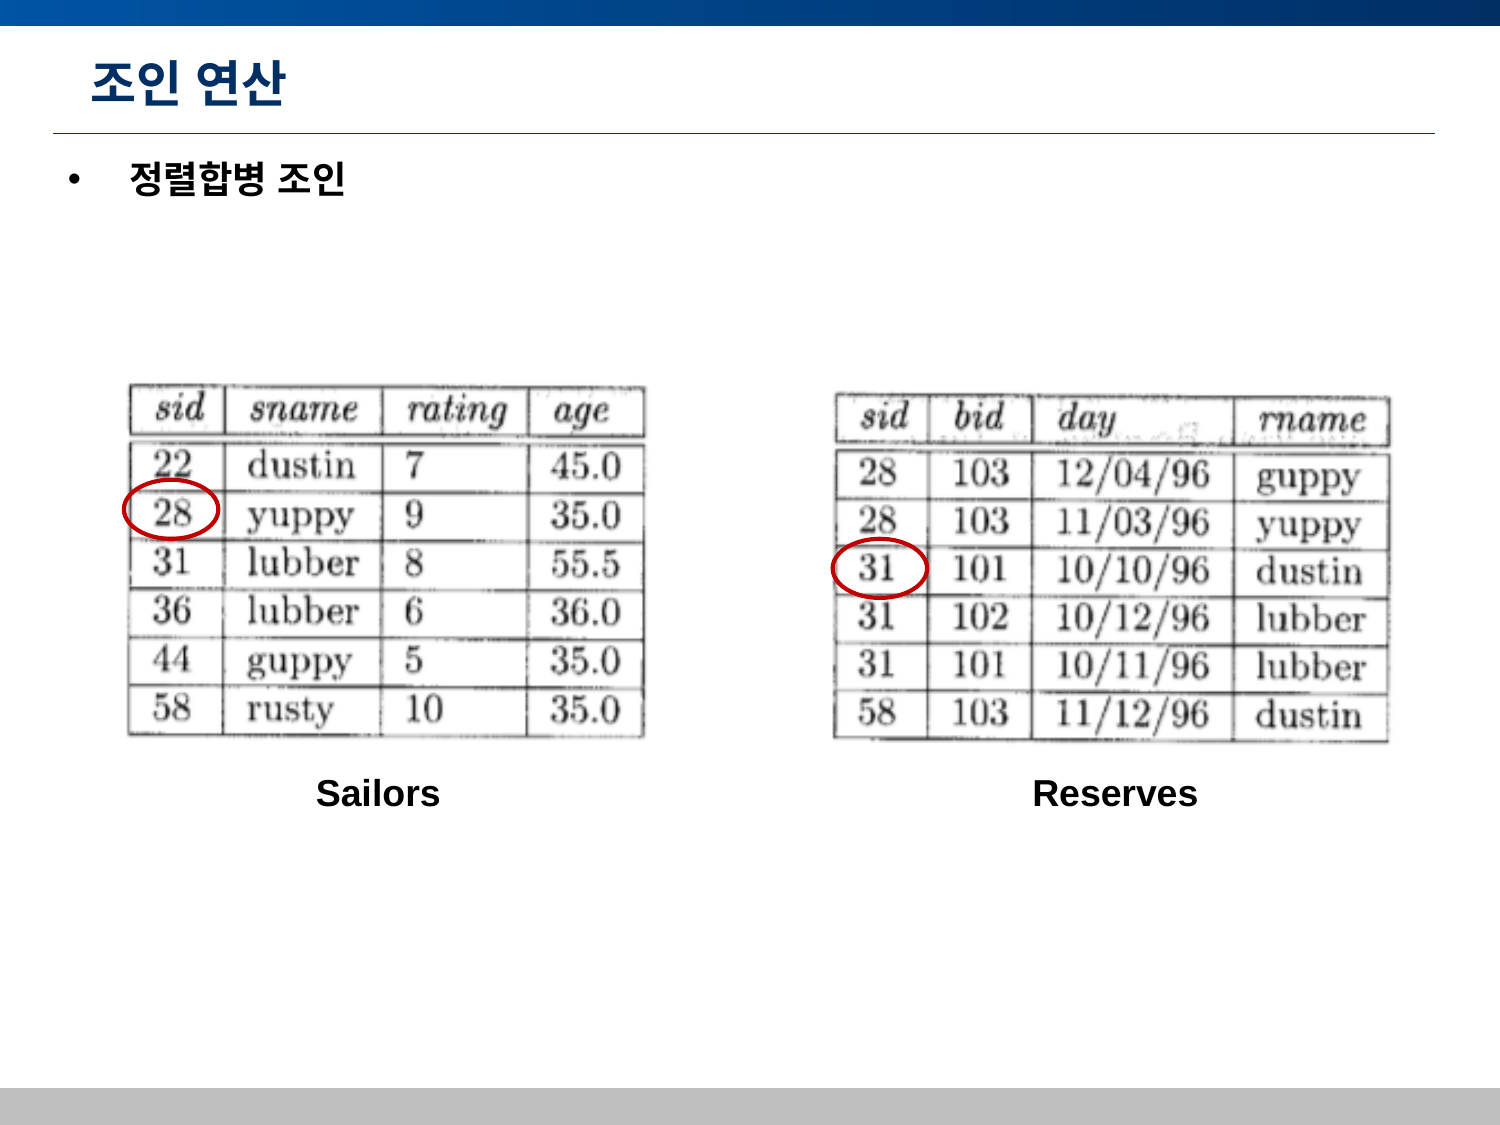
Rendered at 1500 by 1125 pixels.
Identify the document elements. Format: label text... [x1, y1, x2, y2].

text_box Reserves [1017, 761, 1219, 822]
text_box Sailors [301, 761, 479, 822]
picture [111, 373, 660, 752]
text_box 정렬합병 조인 [53, 148, 538, 209]
picture [826, 385, 1400, 752]
title 조인 연산 [75, 45, 1425, 132]
